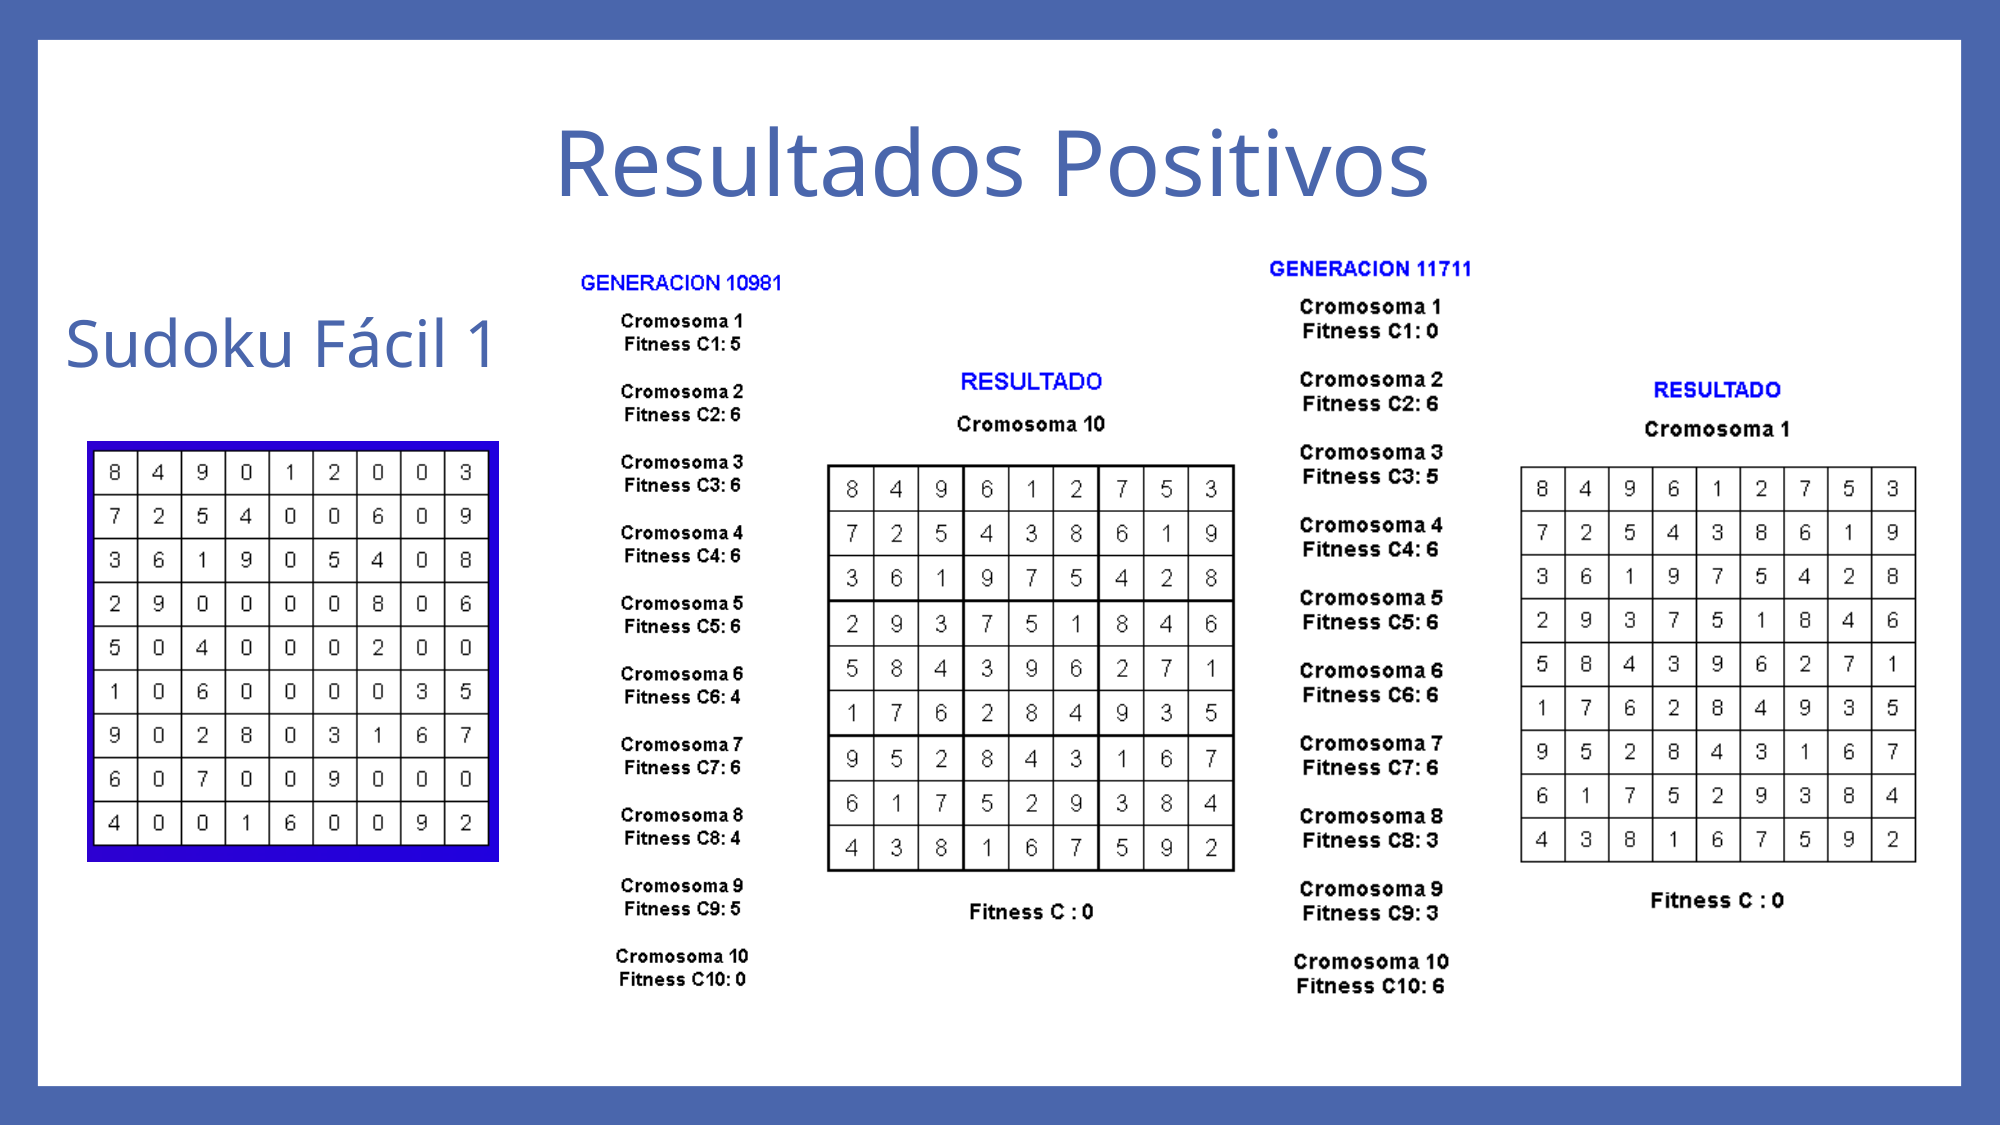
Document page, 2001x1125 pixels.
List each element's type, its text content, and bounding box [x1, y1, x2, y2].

picture [87, 441, 499, 863]
title Resultados Positivos [183, 95, 1804, 238]
picture [1501, 368, 1940, 938]
picture [541, 239, 1486, 1007]
text_box Sudoku Fácil 1 [0, 304, 536, 468]
